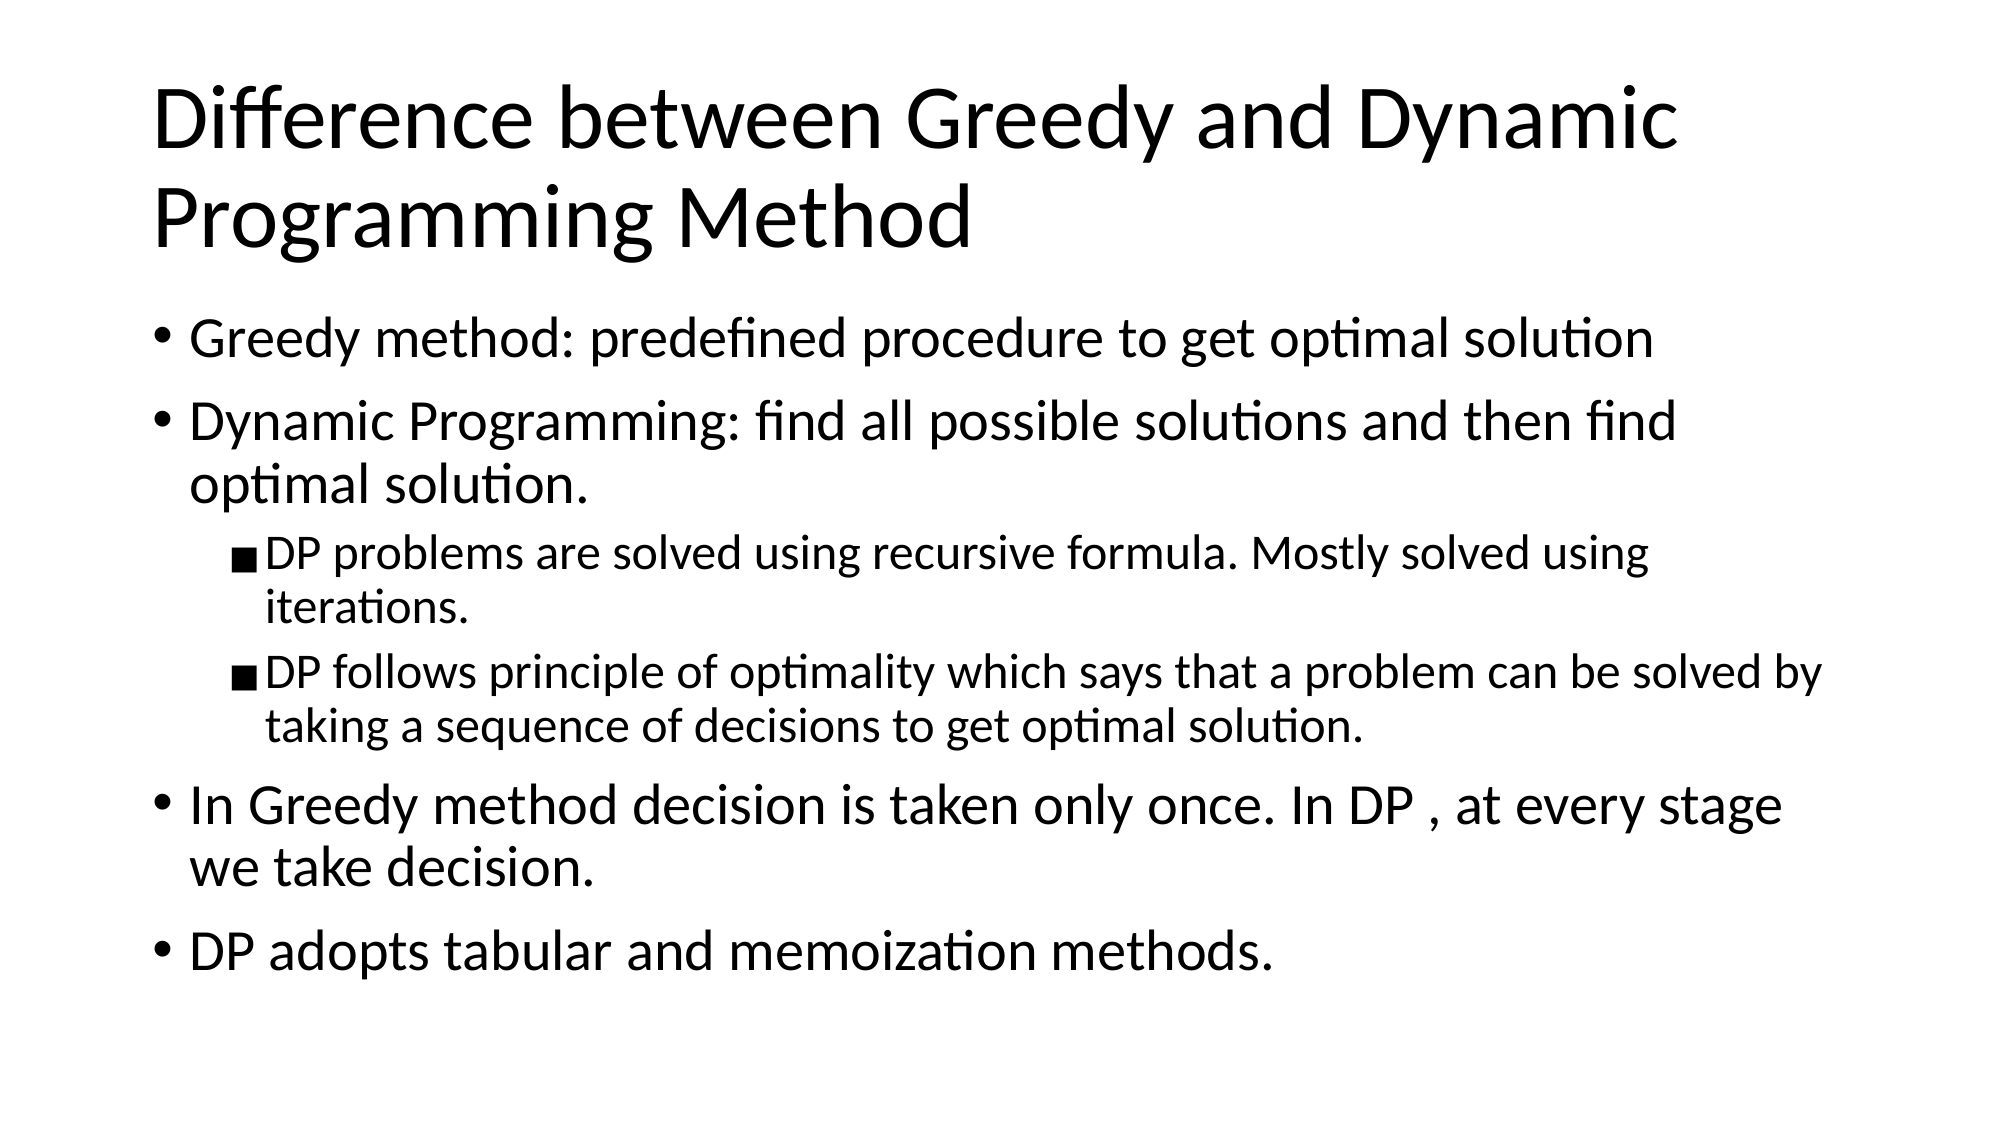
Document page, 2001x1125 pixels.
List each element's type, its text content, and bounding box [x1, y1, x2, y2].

list Greedy method: predefined procedure to get optimal solution Dynamic Programming: find all possible solutions and then find optimal solution. DP problems are solved using recursive formula. Mostly solved using iterations. DP follows principle of optimality which says that a problem can be solved by taking a sequence of decisions to get optimal solution. In Greedy method decision is taken only once. In DP , at every stage we take decision. DP adopts tabular and memoization methods. [137, 299, 1863, 1014]
title Difference between Greedy and Dynamic Programming Method [137, 59, 1863, 278]
